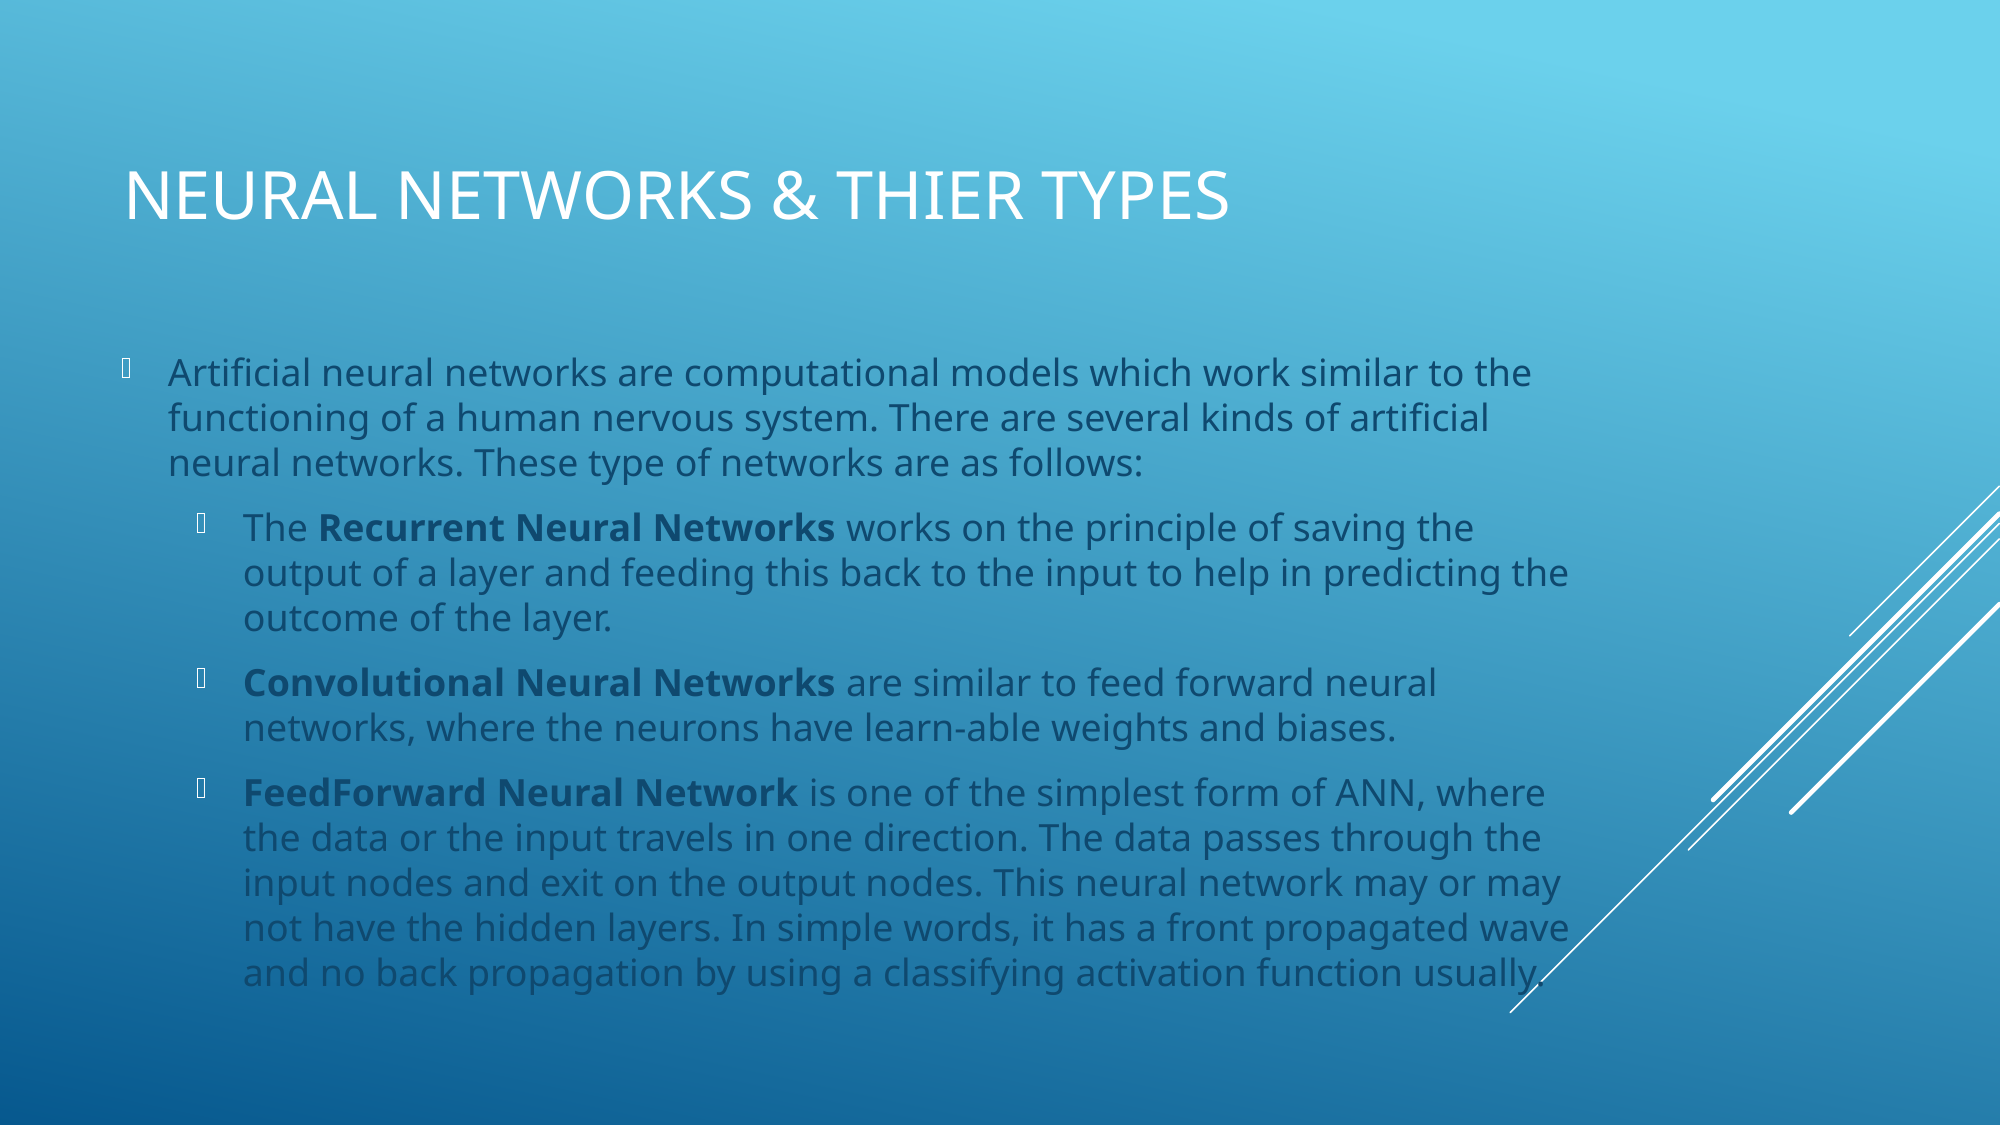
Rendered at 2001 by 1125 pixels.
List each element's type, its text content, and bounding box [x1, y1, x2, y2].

list Artificial neural networks are computational models which work similar to the functioning of a human nervous system. There are several kinds of artificial neural networks. These type of networks are as follows: The Recurrent Neural Networks works on the principle of saving the output of a layer and feeding this back to the input to help in predicting the outcome of the layer. Convolutional Neural Networks are similar to feed forward neural networks, where the neurons have learn-able weights and biases. FeedForward Neural Network is one of the simplest form of ANN, where the data or the input travels in one direction. The data passes through the input nodes and exit on the output nodes. This neural network may or may not have the hidden layers. In simple words, it has a front propagated wave and no back propagation by using a classifying activation function usually. [106, 280, 1589, 1063]
title neural Networks & thier types [108, 110, 1559, 275]
